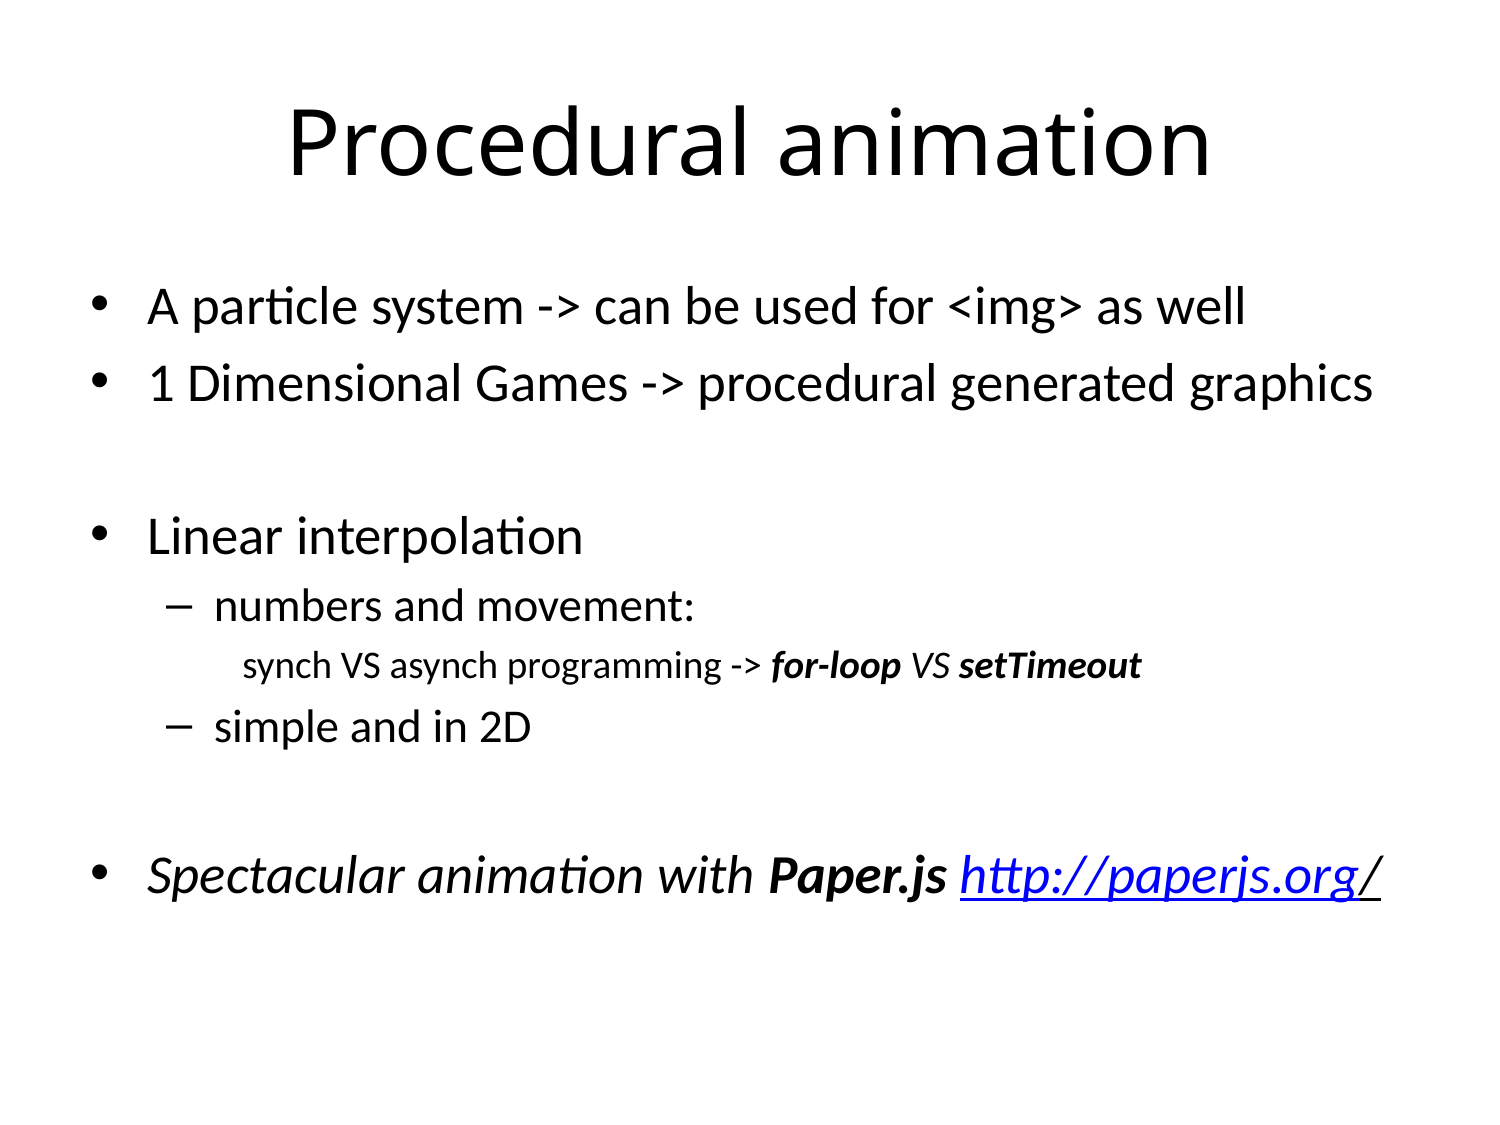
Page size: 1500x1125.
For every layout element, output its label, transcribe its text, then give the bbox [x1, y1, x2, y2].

list A particle system -> can be used for <img> as well 1 Dimensional Games -> procedural generated graphics Linear interpolation numbers and movement: synch VS asynch programming -> for-loop VS setTimeout simple and in 2D Spectacular animation with Paper.js http://paperjs.org/ [75, 262, 1425, 1005]
title Procedural animation [75, 45, 1425, 233]
